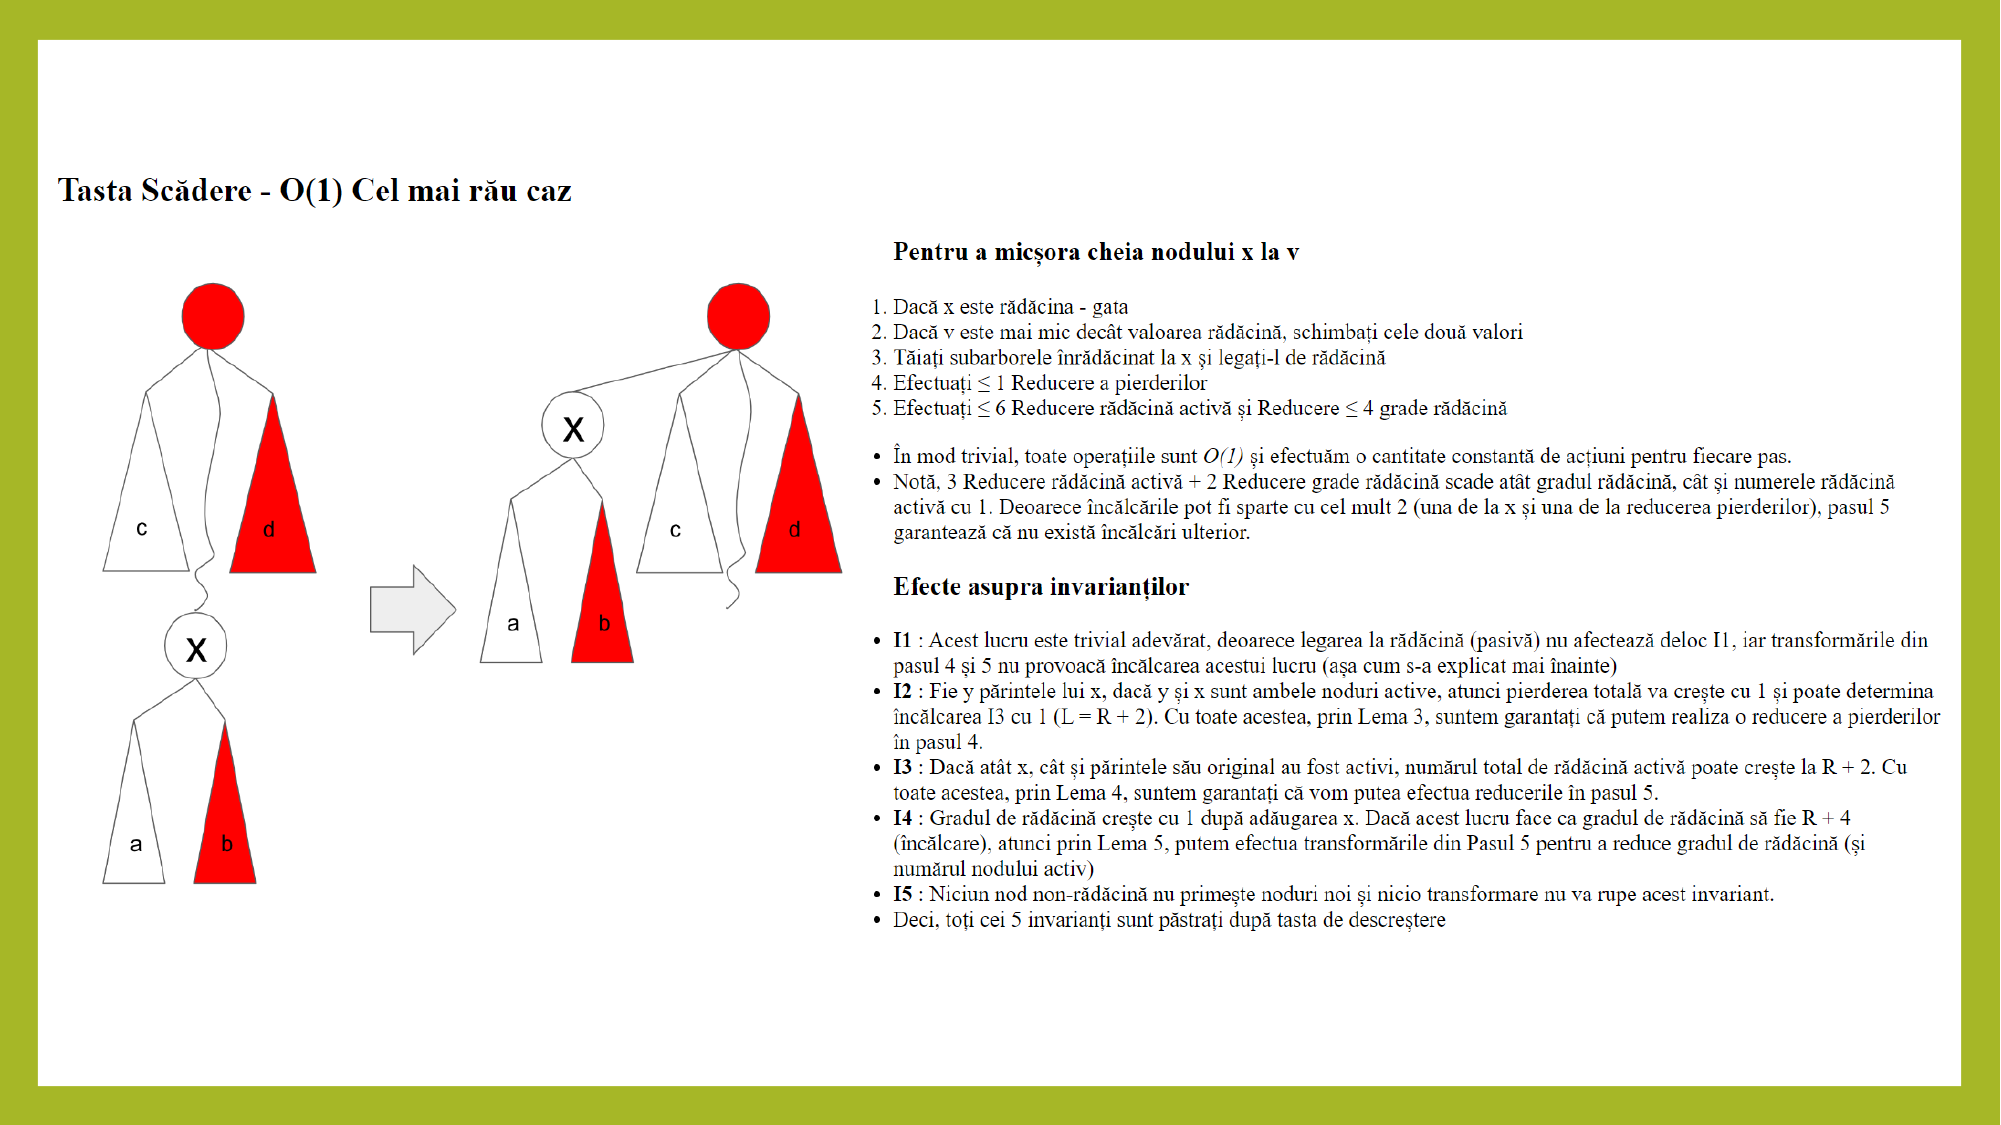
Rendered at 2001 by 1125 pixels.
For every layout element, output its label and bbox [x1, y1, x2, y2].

picture [46, 146, 1945, 960]
